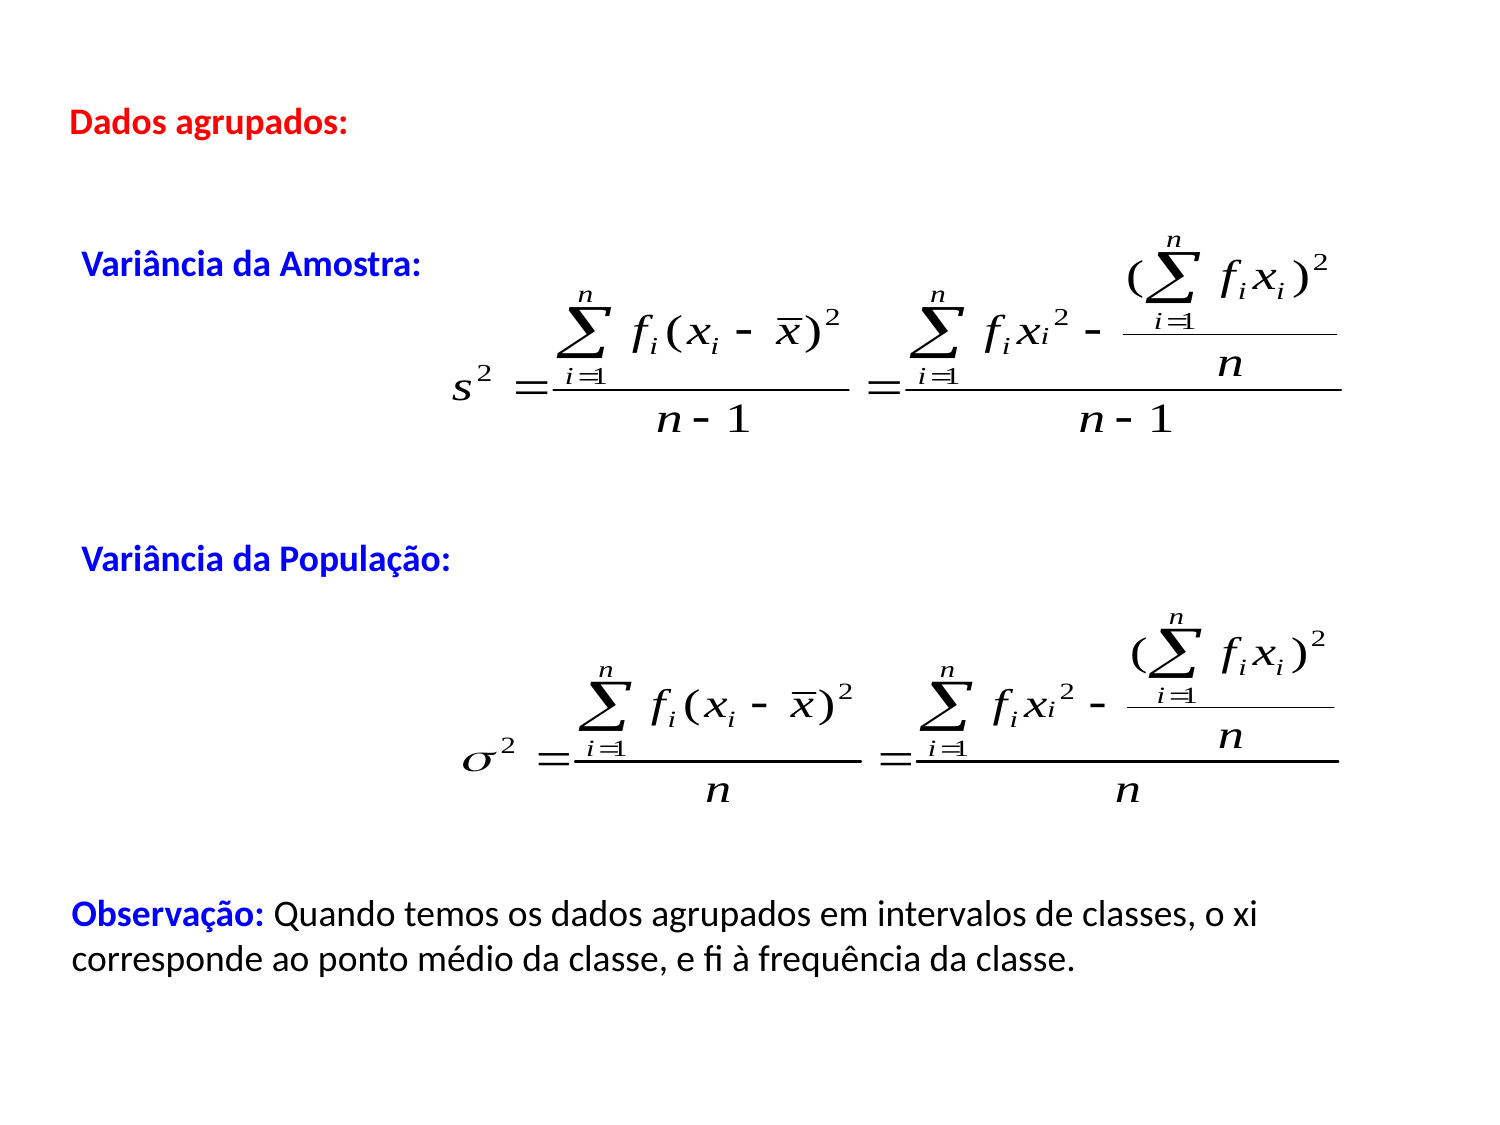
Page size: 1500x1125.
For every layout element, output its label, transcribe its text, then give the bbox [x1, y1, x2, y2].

text_box Observação: Quando temos os dados agrupados em intervalos de classes, o xi corresponde ao ponto médio da classe, e fi à frequência da classe. [56, 881, 1275, 987]
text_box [454, 597, 1350, 812]
text_box Variância da População: [66, 527, 467, 587]
text_box Dados agrupados: [54, 89, 364, 150]
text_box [442, 219, 1353, 443]
text_box Variância da Amostra: [66, 231, 437, 292]
